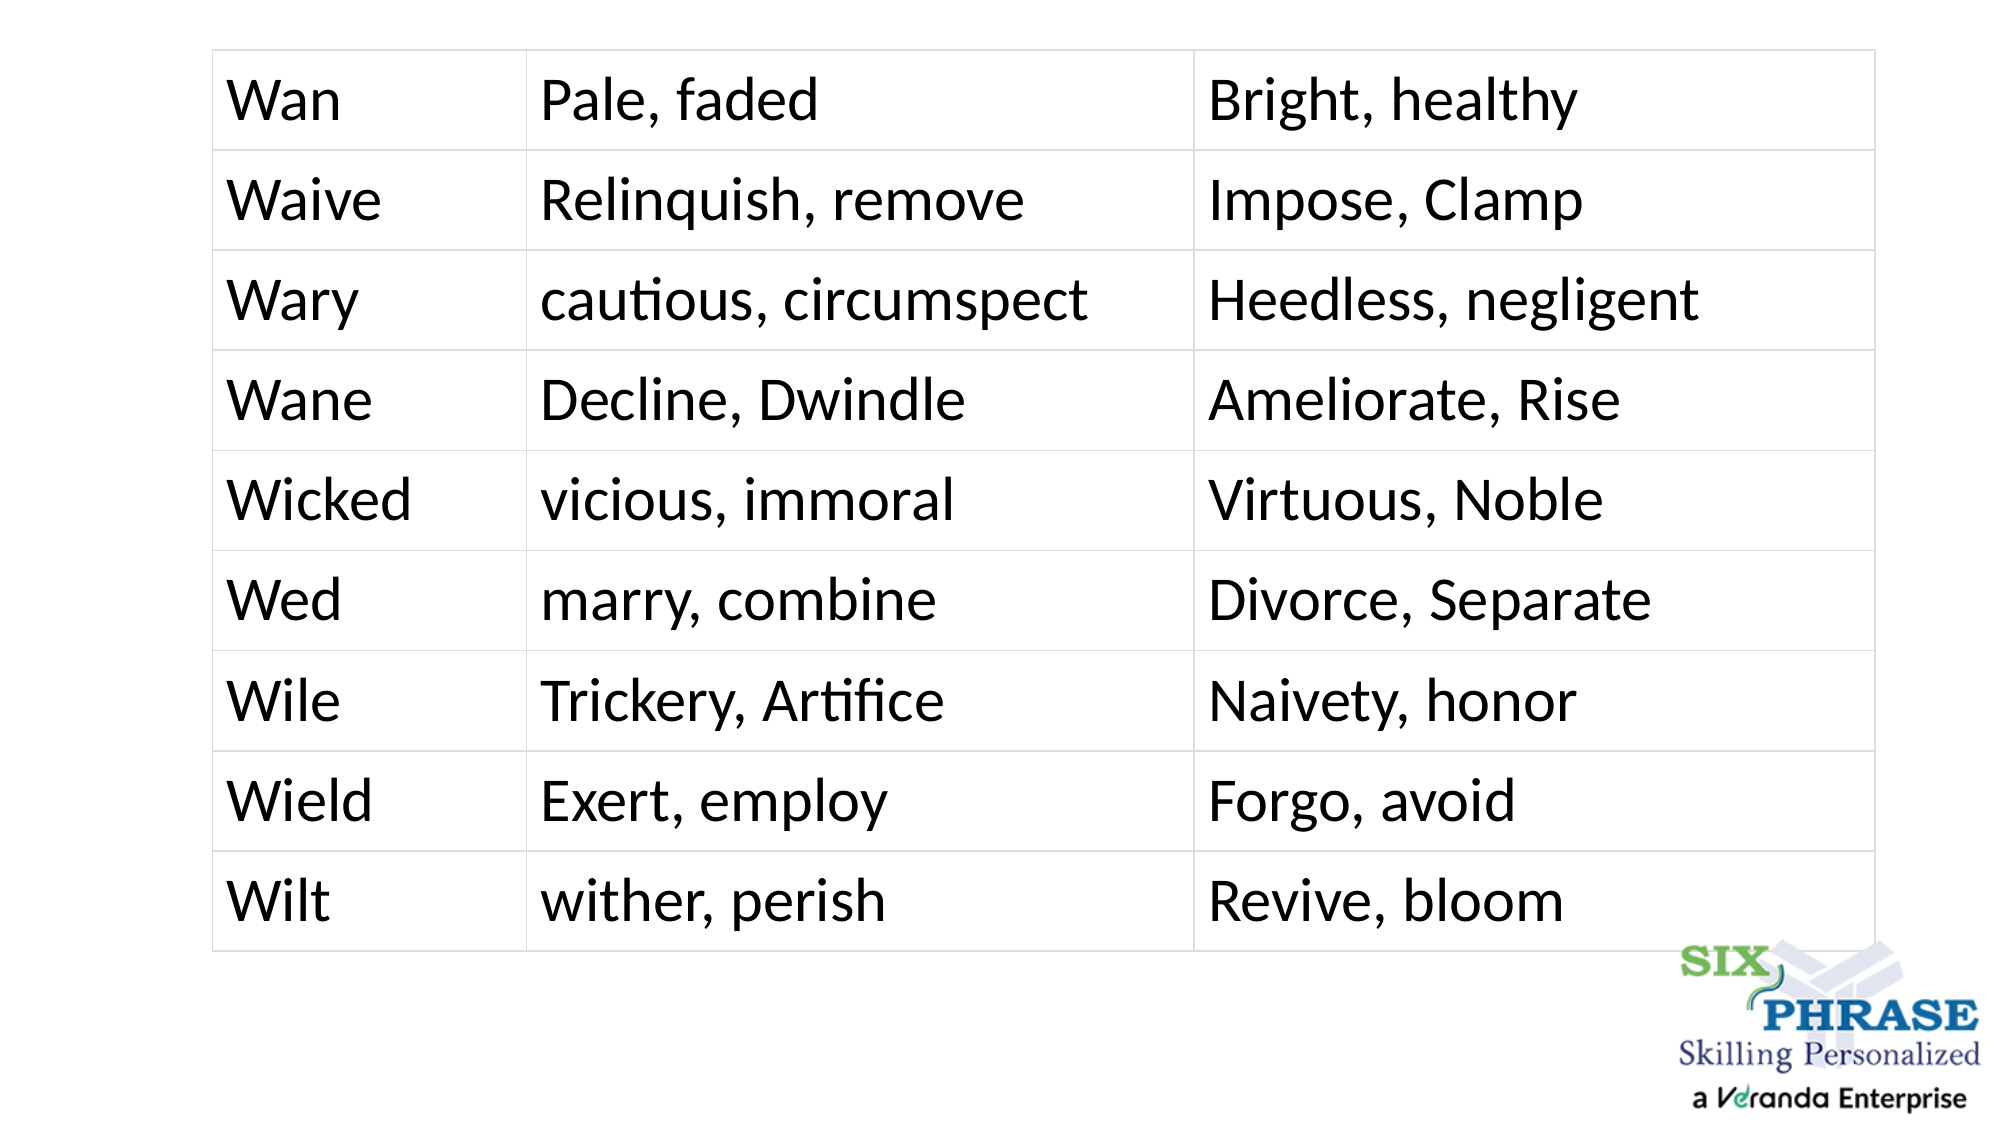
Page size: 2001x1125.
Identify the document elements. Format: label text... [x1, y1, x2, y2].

table_cell Ameliorate, Rise [1195, 351, 1874, 450]
table_cell Wed [213, 551, 526, 650]
picture [1662, 924, 2000, 1125]
table_cell marry, combine [527, 551, 1193, 650]
table_cell Wary [213, 251, 526, 349]
table_cell Wane [213, 351, 526, 450]
table_header Pale, faded [527, 51, 1193, 149]
table_cell Wicked [213, 451, 526, 550]
table_cell Forgo, avoid [1195, 752, 1874, 850]
table_cell wither, perish [527, 852, 1193, 950]
table_cell vicious, immoral [527, 451, 1193, 550]
table_cell Trickery, Artifice [527, 651, 1193, 750]
table_cell Heedless, negligent [1195, 251, 1874, 349]
table_cell Revive, bloom [1195, 852, 1874, 950]
table_cell Naivety, honor [1195, 651, 1874, 750]
table_cell Wile [213, 651, 526, 750]
table_cell Wilt [213, 852, 526, 950]
table_cell Virtuous, Noble [1195, 451, 1874, 550]
table_cell Divorce, Separate [1195, 551, 1874, 650]
table_cell Impose, Clamp [1195, 151, 1874, 249]
table_cell Waive [213, 151, 526, 249]
table_cell Decline, Dwindle [527, 351, 1193, 450]
table_cell cautious, circumspect [527, 251, 1193, 349]
table_header Wan [213, 51, 526, 149]
table_cell Wield [213, 752, 526, 850]
table_cell Relinquish, remove [527, 151, 1193, 249]
table_header Bright, healthy [1195, 51, 1874, 149]
table_cell Exert, employ [527, 752, 1193, 850]
